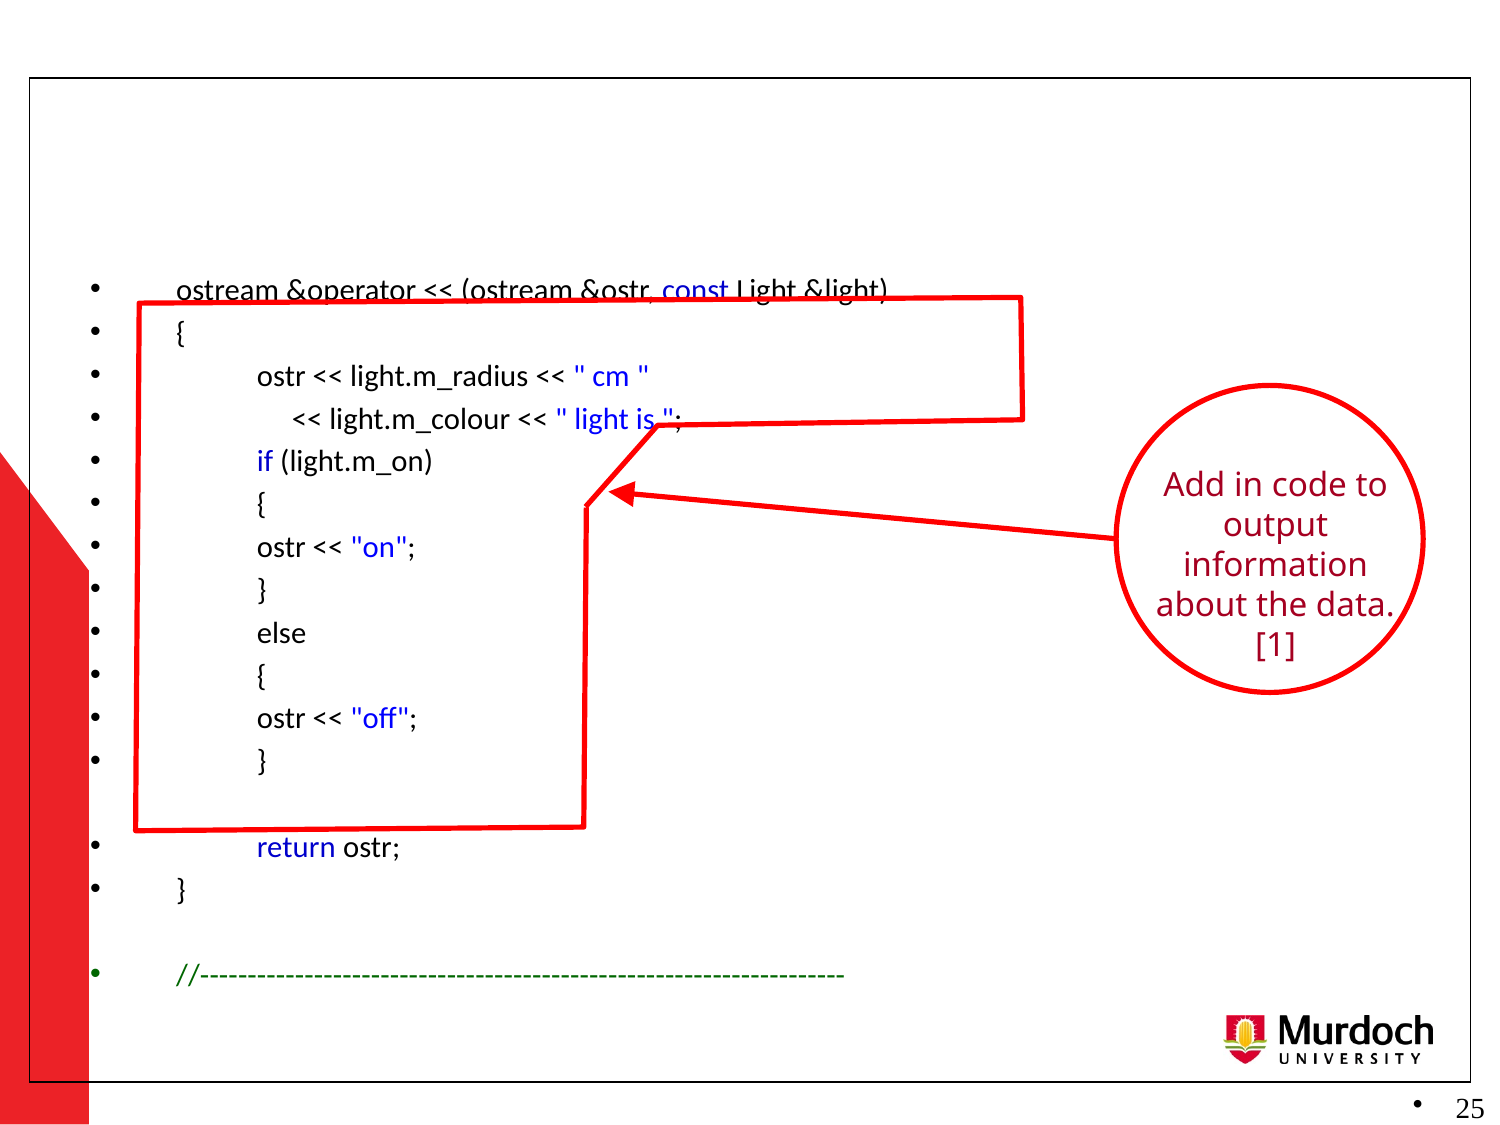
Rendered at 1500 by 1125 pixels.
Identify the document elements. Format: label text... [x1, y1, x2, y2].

slide_number 25 [1367, 1082, 1500, 1125]
text_box [29, 78, 1471, 1083]
